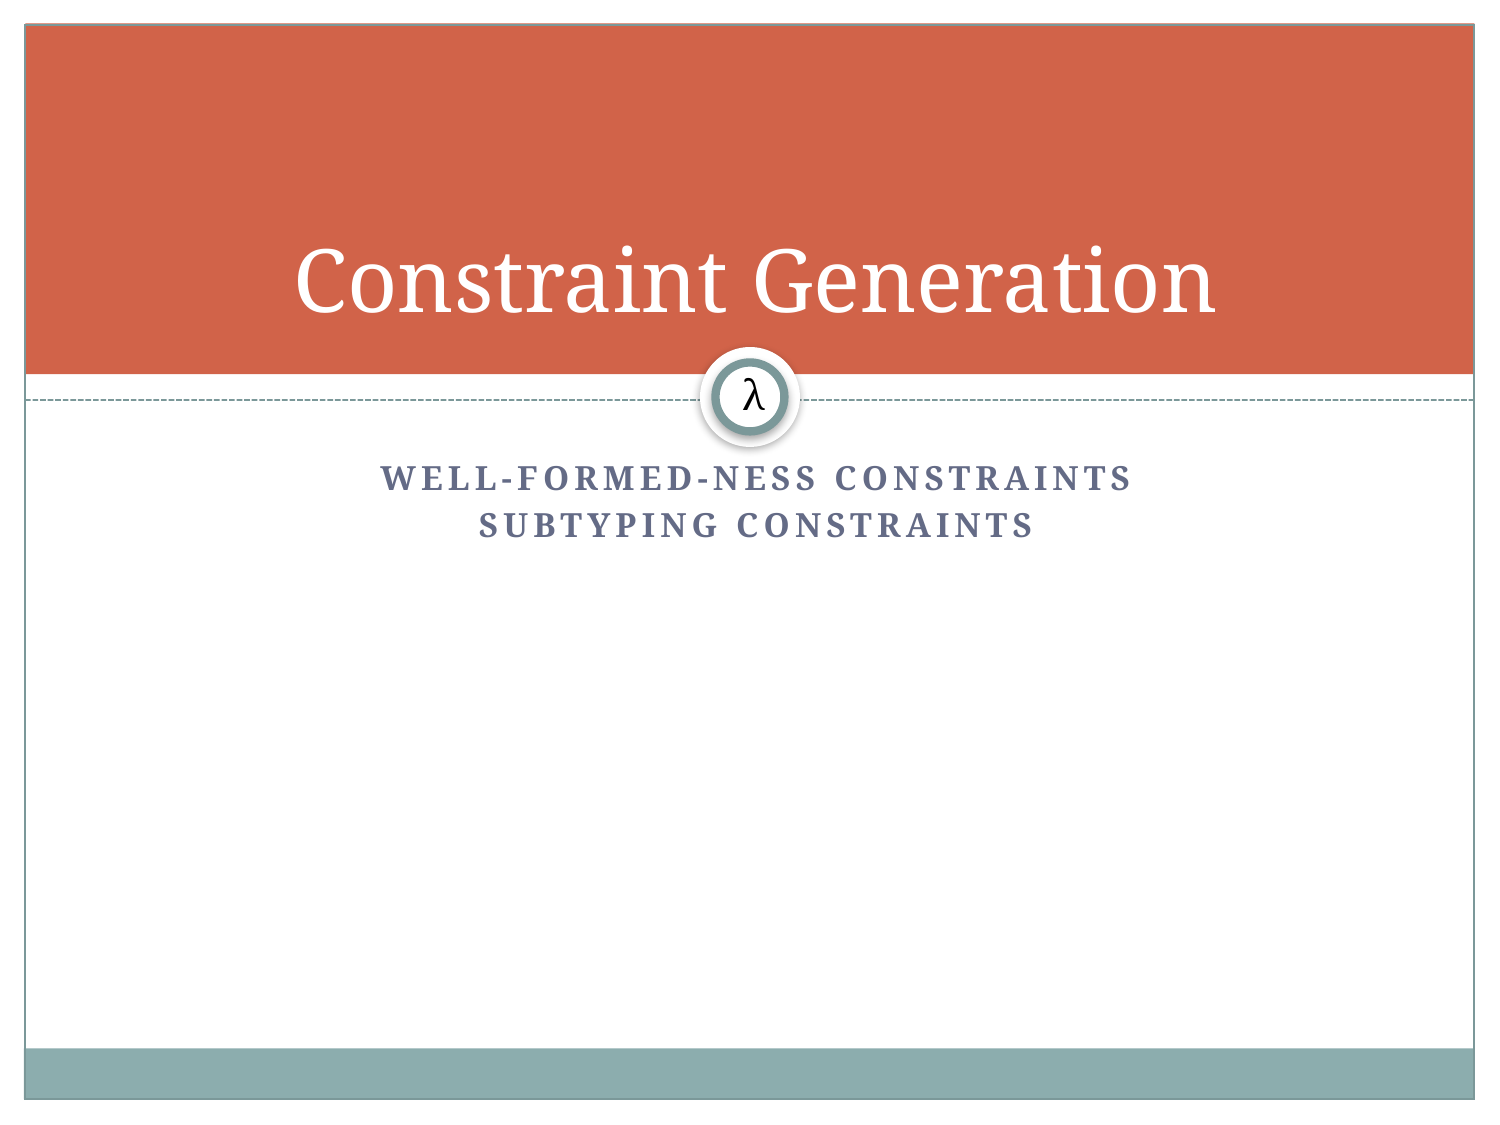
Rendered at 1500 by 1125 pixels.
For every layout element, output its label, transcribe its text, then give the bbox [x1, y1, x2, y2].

text_box λ [728, 361, 825, 427]
list Well-formed-ness constraints Subtyping constraints [224, 450, 1288, 725]
title Constraint Generation [118, 87, 1394, 338]
